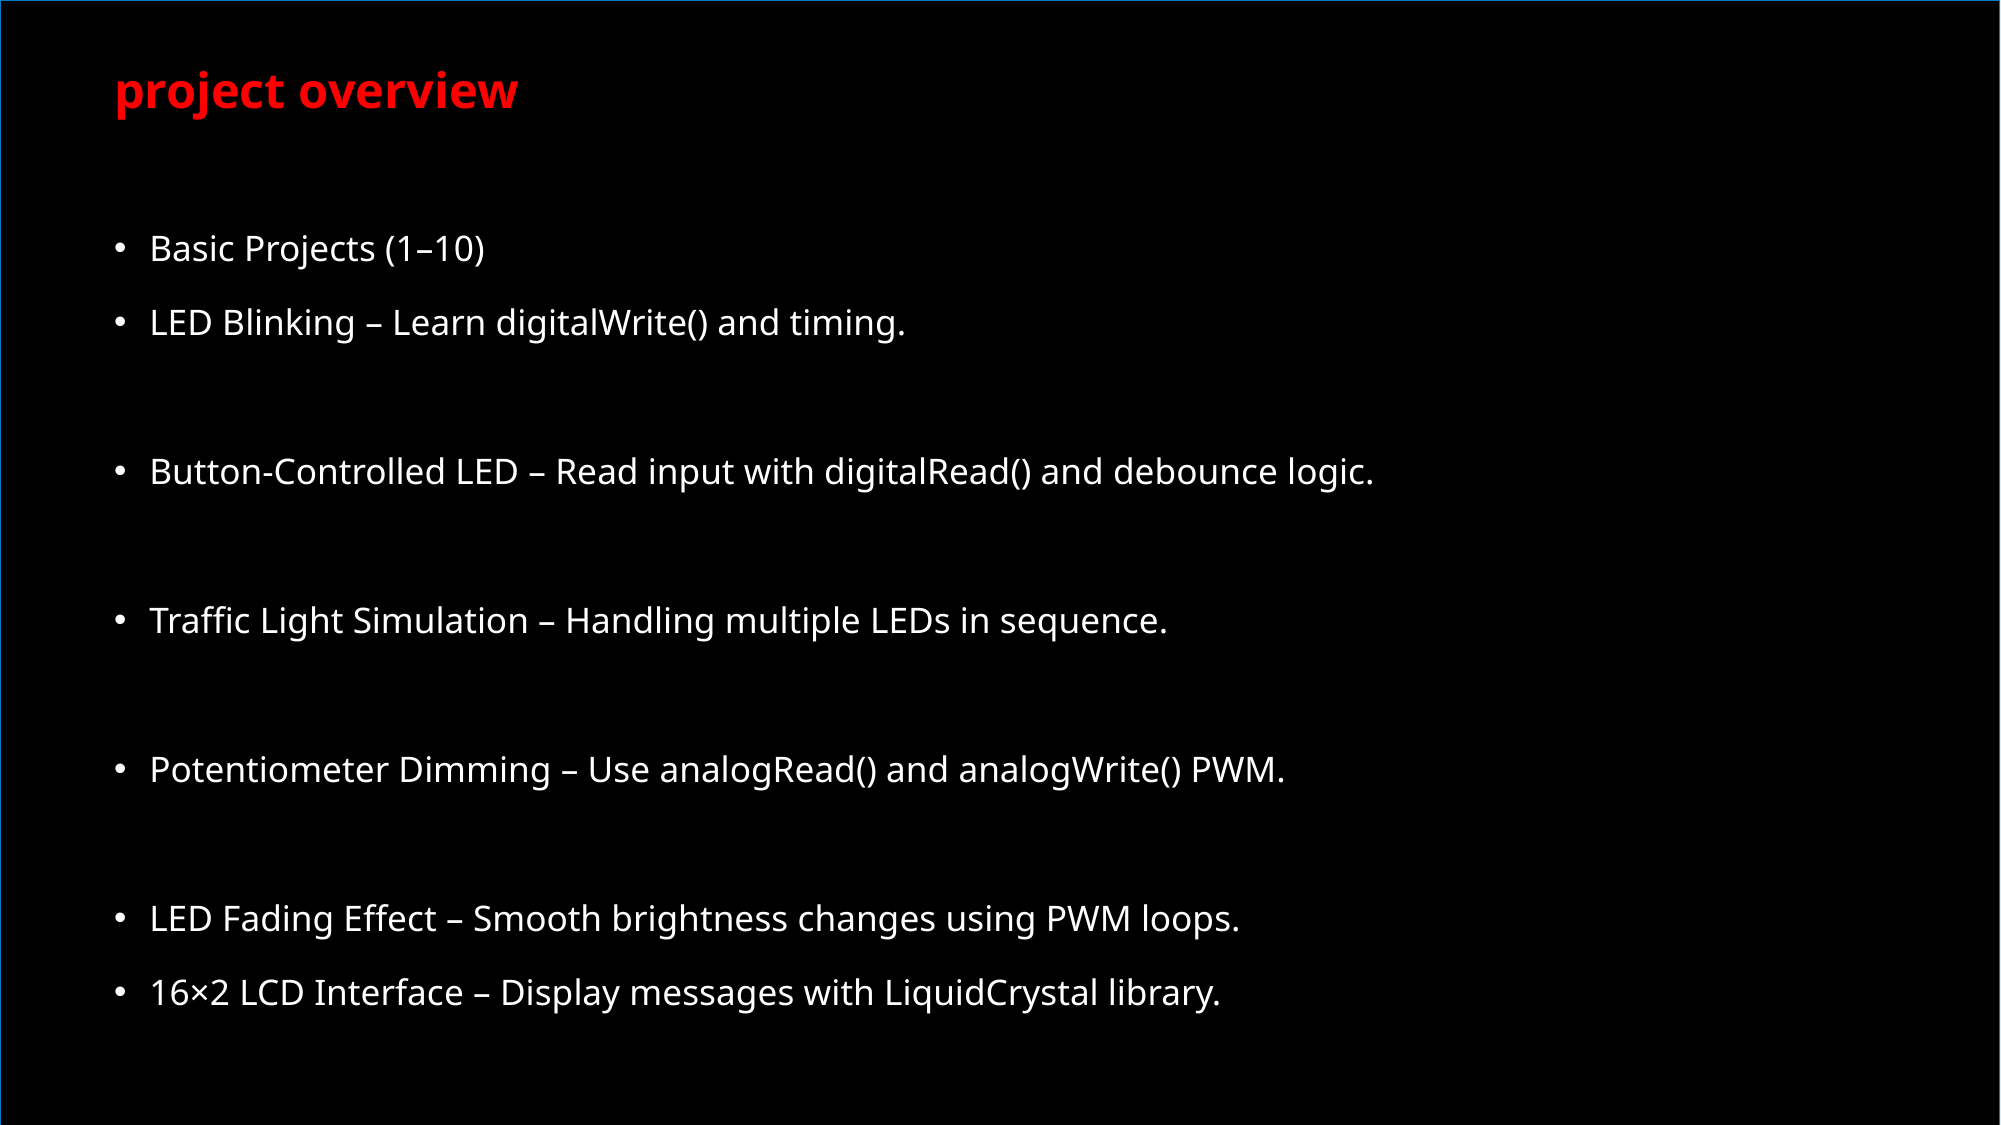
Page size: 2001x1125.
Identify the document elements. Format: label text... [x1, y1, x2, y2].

title project overview [114, 59, 1886, 178]
list Basic Projects (1–10) LED Blinking – Learn digitalWrite() and timing. Button-Controlled LED – Read input with digitalRead() and debounce logic. Traffic Light Simulation – Handling multiple LEDs in sequence. Potentiometer Dimming – Use analogRead() and analogWrite() PWM. LED Fading Effect – Smooth brightness changes using PWM loops. 16×2 LCD Interface – Display messages with LiquidCrystal library. [114, 213, 1886, 1013]
